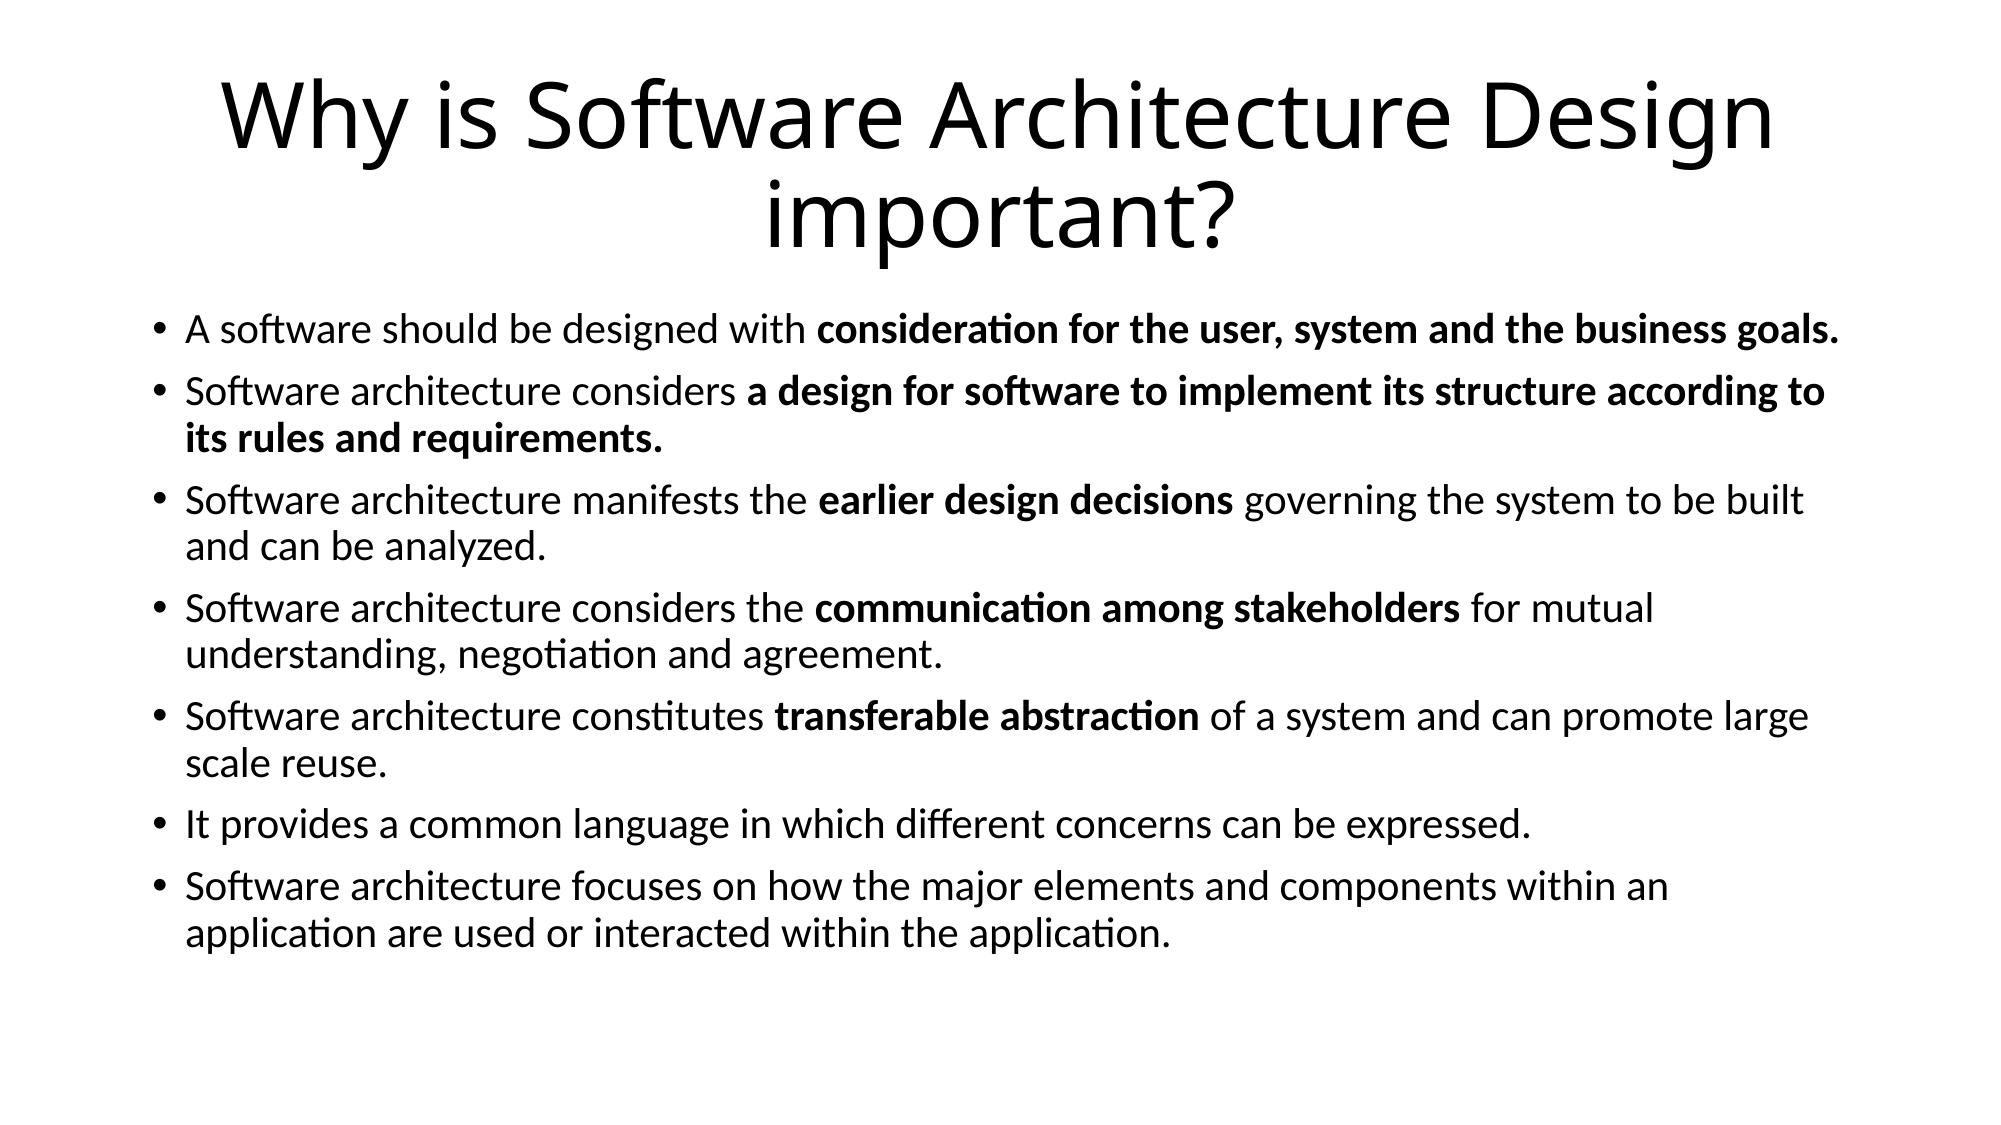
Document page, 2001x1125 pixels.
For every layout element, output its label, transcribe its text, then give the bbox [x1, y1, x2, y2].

title Why is Software Architecture Design important? [137, 59, 1863, 278]
list A software should be designed with consideration for the user, system and the business goals. Software architecture considers a design for software to implement its structure according to its rules and requirements. Software architecture manifests the earlier design decisions governing the system to be built and can be analyzed. Software architecture considers the communication among stakeholders for mutual understanding, negotiation and agreement. Software architecture constitutes transferable abstraction of a system and can promote large scale reuse. It provides a common language in which different concerns can be expressed. Software architecture focuses on how the major elements and components within an application are used or interacted within the application. [137, 299, 1863, 1014]
